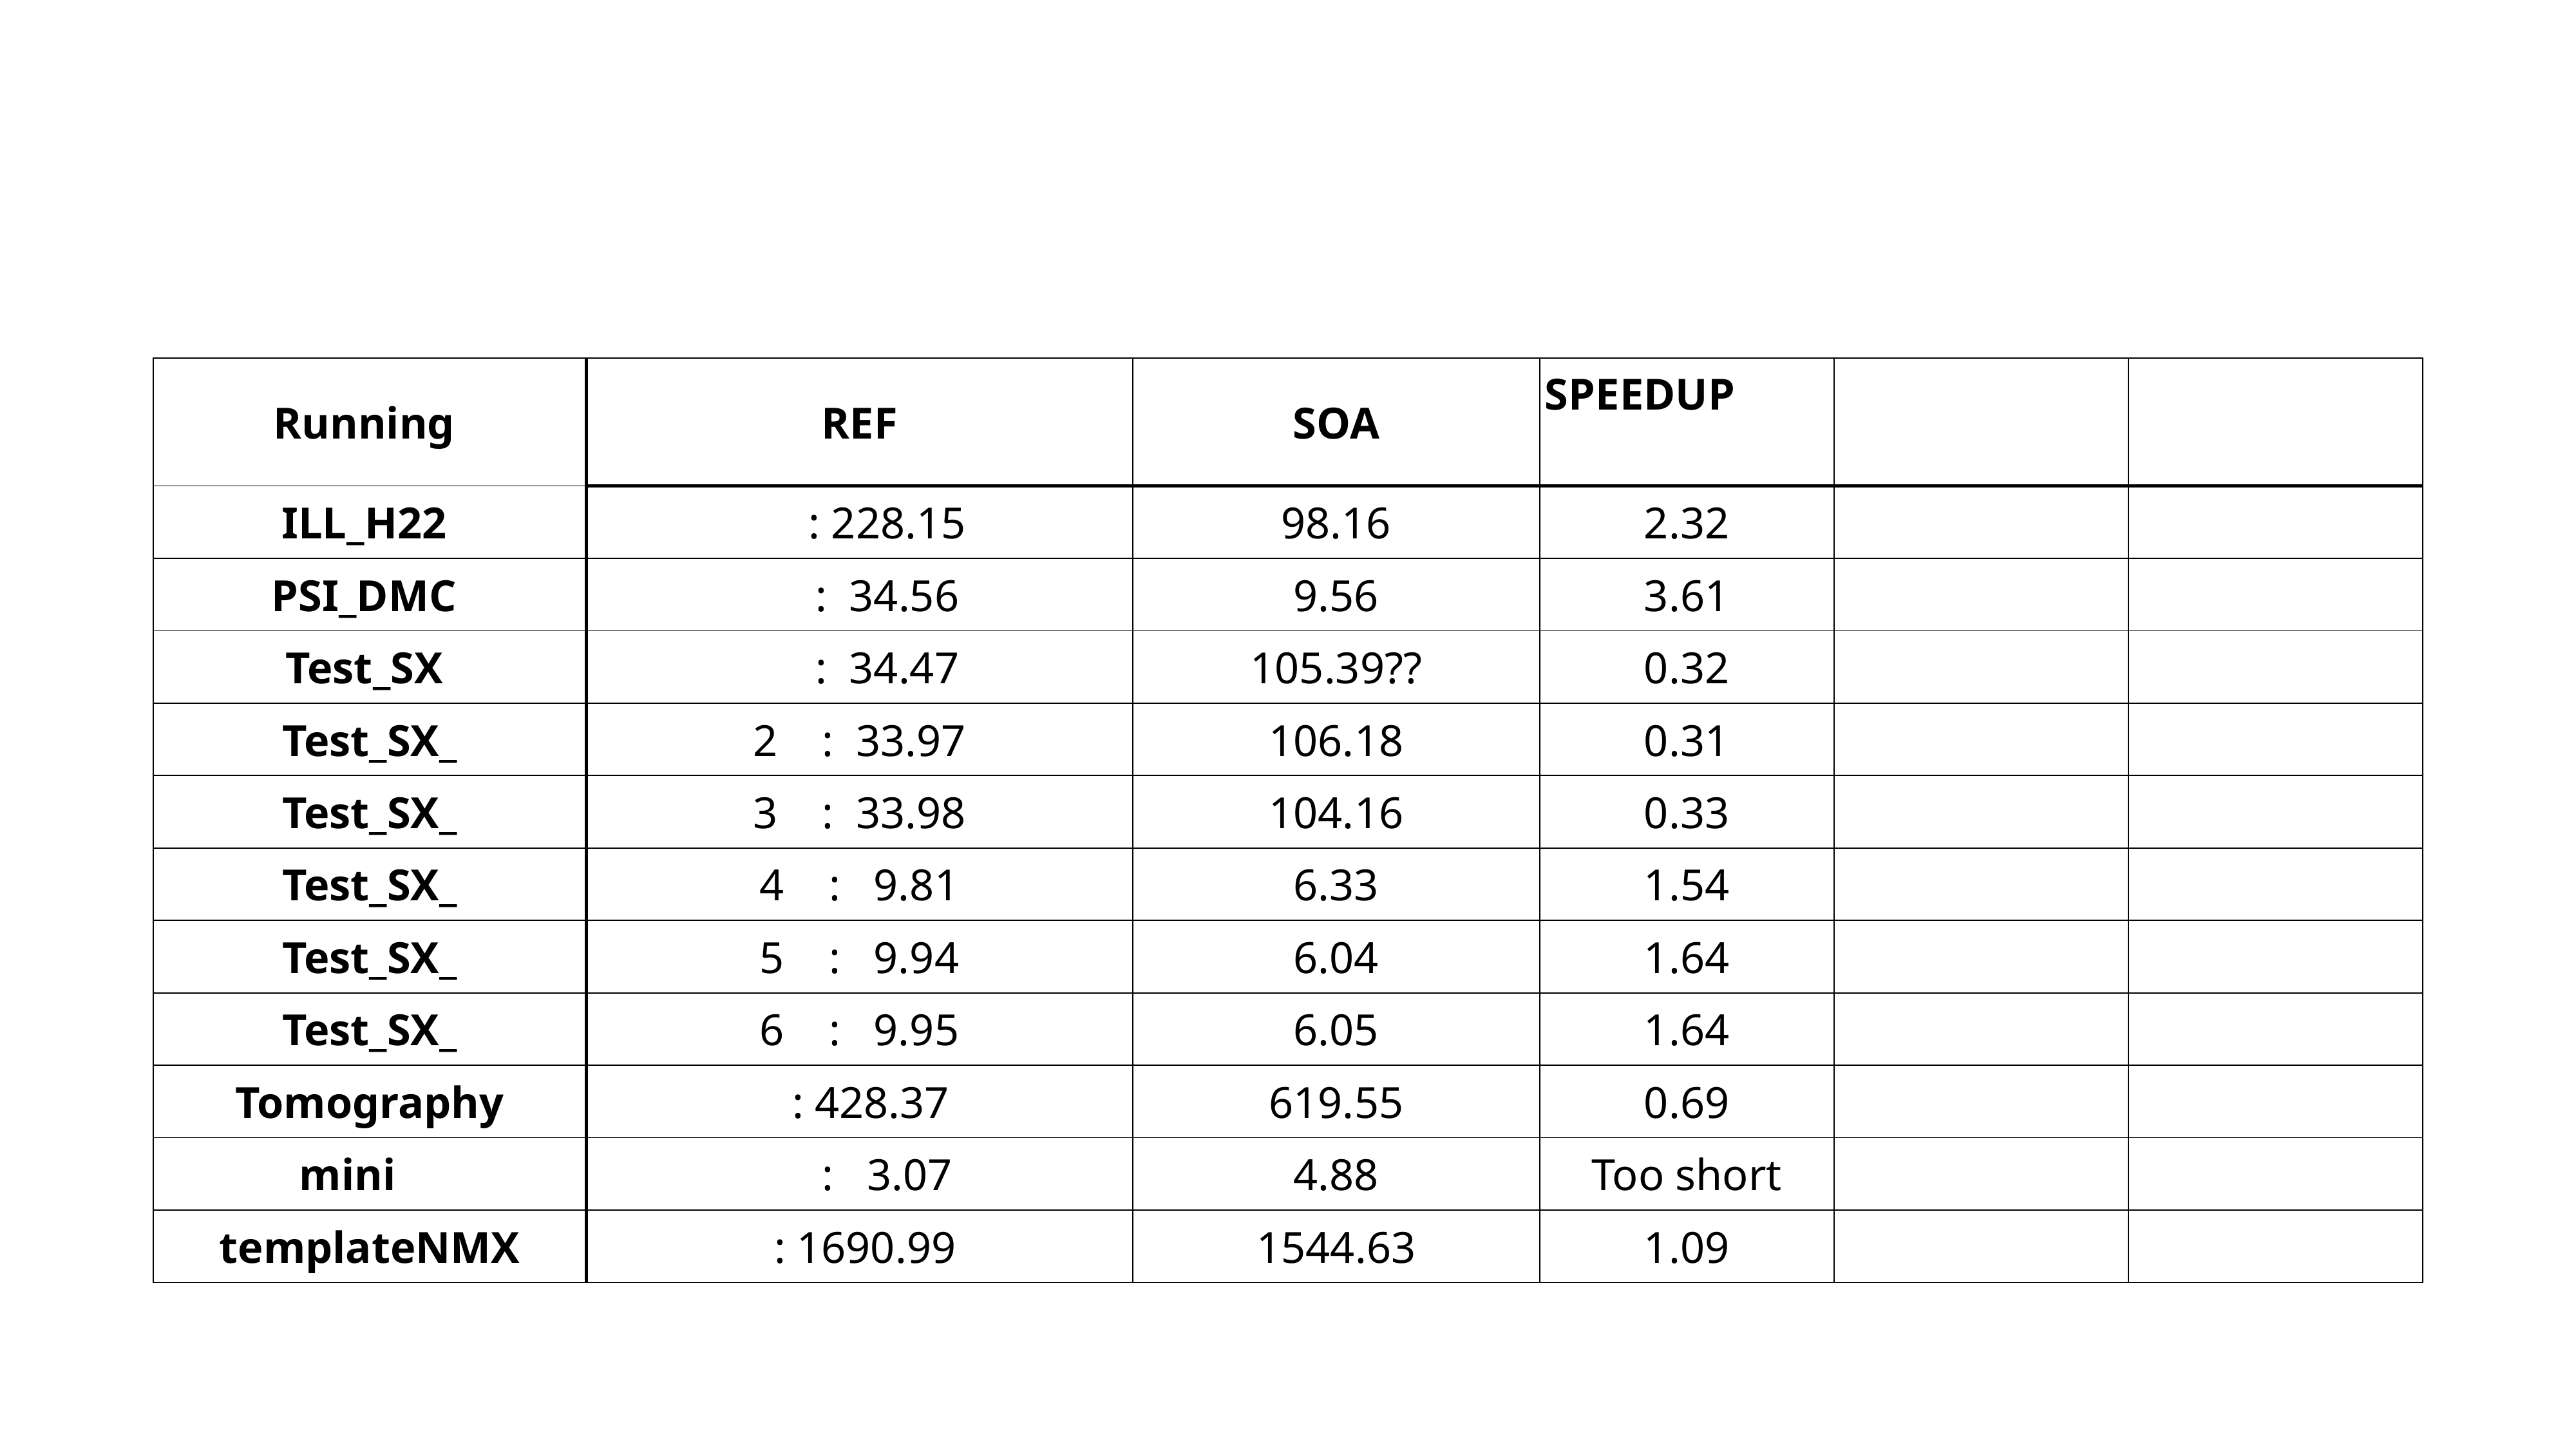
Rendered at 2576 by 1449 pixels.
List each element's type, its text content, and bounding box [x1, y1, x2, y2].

table_cell 1.64 [1540, 994, 1833, 1065]
table_cell : 228.15 [588, 488, 1132, 558]
table_header SPEEDUP [1540, 359, 1833, 484]
table_header REF [588, 359, 1132, 484]
table_cell 105.39?? [1133, 631, 1539, 703]
table_cell [2129, 631, 2422, 703]
table_cell 6.04 [1133, 921, 1539, 992]
table_header [1835, 359, 2128, 484]
table_cell ILL_H22 [154, 486, 585, 558]
table_cell [1835, 559, 2128, 630]
table_cell 1.54 [1540, 849, 1833, 920]
table_cell : 1690.99 [588, 1211, 1132, 1282]
table_cell : 34.56 [588, 559, 1132, 630]
table_cell [2129, 921, 2422, 992]
table_cell [2129, 776, 2422, 848]
table_cell 1.64 [1540, 921, 1833, 992]
table_cell 106.18 [1133, 704, 1539, 775]
table_cell 0.31 [1540, 704, 1833, 775]
table_cell 4 : 9.81 [588, 849, 1132, 920]
table_cell Test_SX_ [154, 776, 585, 848]
table_cell [1835, 1066, 2128, 1137]
table_cell Tomography [154, 1066, 585, 1137]
table_cell [1835, 1138, 2128, 1209]
table_cell 3 : 33.98 [588, 776, 1132, 848]
table_cell 6.05 [1133, 994, 1539, 1065]
table_cell 5 : 9.94 [588, 921, 1132, 992]
table_header SOA [1133, 359, 1539, 484]
table_cell mini [154, 1138, 585, 1209]
table_cell 1544.63 [1133, 1211, 1539, 1282]
table_cell [1835, 631, 2128, 703]
table_cell [1835, 1211, 2128, 1282]
table_cell [2129, 559, 2422, 630]
table_cell : 34.47 [588, 631, 1132, 703]
table_cell [2129, 704, 2422, 775]
table_cell 0.33 [1540, 776, 1833, 848]
table_cell 619.55 [1133, 1066, 1539, 1137]
table_cell templateNMX [154, 1211, 585, 1282]
table_cell 4.88 [1133, 1138, 1539, 1209]
table_cell 98.16 [1133, 488, 1539, 558]
table_cell [1835, 704, 2128, 775]
table_cell [2129, 488, 2422, 558]
table_header Running [154, 359, 585, 486]
table_cell [2129, 994, 2422, 1065]
table_header [2129, 359, 2422, 484]
table_cell Test_SX [154, 631, 585, 703]
table_cell 0.69 [1540, 1066, 1833, 1137]
table_cell [1835, 488, 2128, 558]
table_cell 6.33 [1133, 849, 1539, 920]
table_cell PSI_DMC [154, 559, 585, 630]
table_cell Test_SX_ [154, 849, 585, 920]
table_cell 3.61 [1540, 559, 1833, 630]
table_cell : 428.37 [588, 1066, 1132, 1137]
table_cell Too short [1540, 1138, 1833, 1209]
table_cell [2129, 1066, 2422, 1137]
table_cell 2.32 [1540, 488, 1833, 558]
table_cell [2129, 849, 2422, 920]
table_cell Test_SX_ [154, 994, 585, 1065]
table_cell 9.56 [1133, 559, 1539, 630]
table_cell 0.32 [1540, 631, 1833, 703]
table_cell 1.09 [1540, 1211, 1833, 1282]
table_cell [1835, 921, 2128, 992]
table_cell 6 : 9.95 [588, 994, 1132, 1065]
table_cell 104.16 [1133, 776, 1539, 848]
table_cell 2 : 33.97 [588, 704, 1132, 775]
table_cell [1835, 776, 2128, 848]
table_cell : 3.07 [588, 1138, 1132, 1209]
table_cell [2129, 1138, 2422, 1209]
table_cell [1835, 994, 2128, 1065]
table_cell Test_SX_ [154, 704, 585, 775]
table_cell Test_SX_ [154, 921, 585, 992]
table_cell [1835, 849, 2128, 920]
table_cell [2129, 1211, 2422, 1282]
